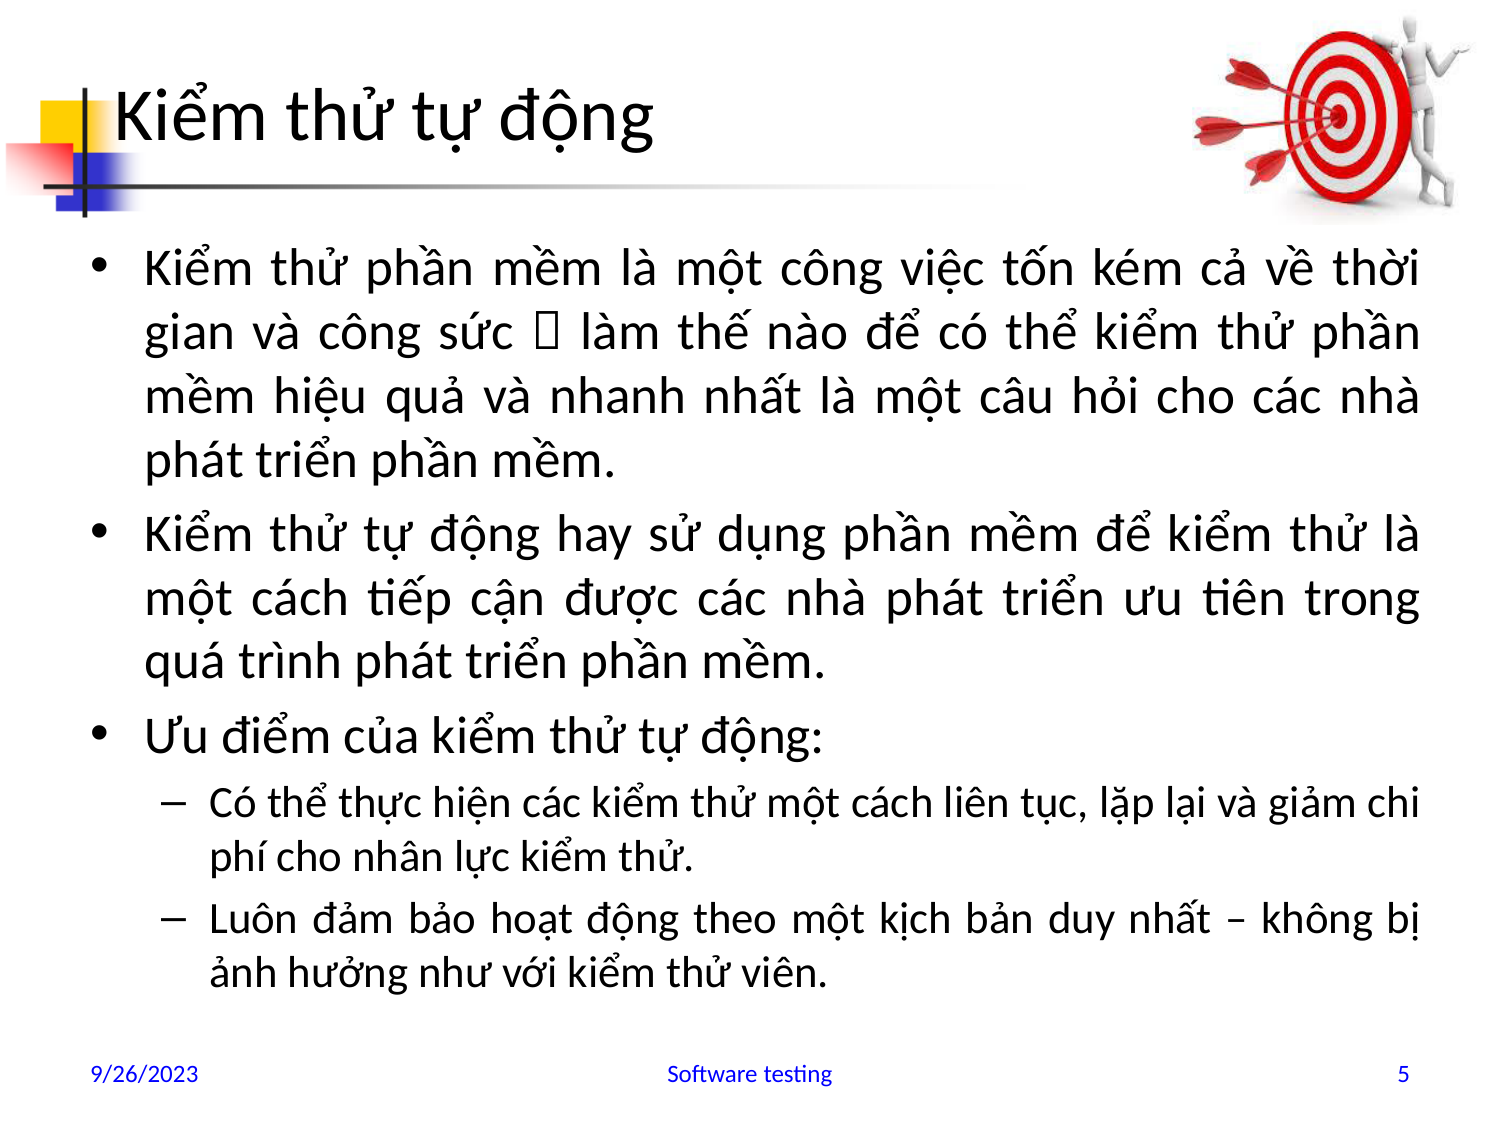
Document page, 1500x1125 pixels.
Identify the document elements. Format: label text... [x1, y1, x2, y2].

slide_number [75, 1042, 425, 1103]
picture [0, 74, 1091, 232]
list Kiểm thử phần mềm là một công việc tốn kém cả về thời gian và công sức  làm thế nào để có thể kiểm thử phần mềm hiệu quả và nhanh nhất là một câu hỏi cho các nhà phát triển phần mềm. Kiểm thử tự động hay sử dụng phần mềm để kiểm thử là một cách tiếp cận được các nhà phát triển ưu tiên trong quá trình phát triển phần mềm. Ưu điểm của kiểm thử tự động: Có thể thực hiện các kiểm thử một cách liên tục, lặp lại và giảm chi phí cho nhân lực kiểm thử. Luôn đảm bảo hoạt động theo một kịch bản duy nhất – không bị ảnh hưởng như với kiểm thử viên. [75, 224, 1438, 1005]
footer Software testing [512, 1042, 988, 1103]
title Kiểm thử tự động [99, 45, 1169, 175]
slide_number 5 [1074, 1042, 1425, 1103]
picture [1174, 0, 1500, 226]
